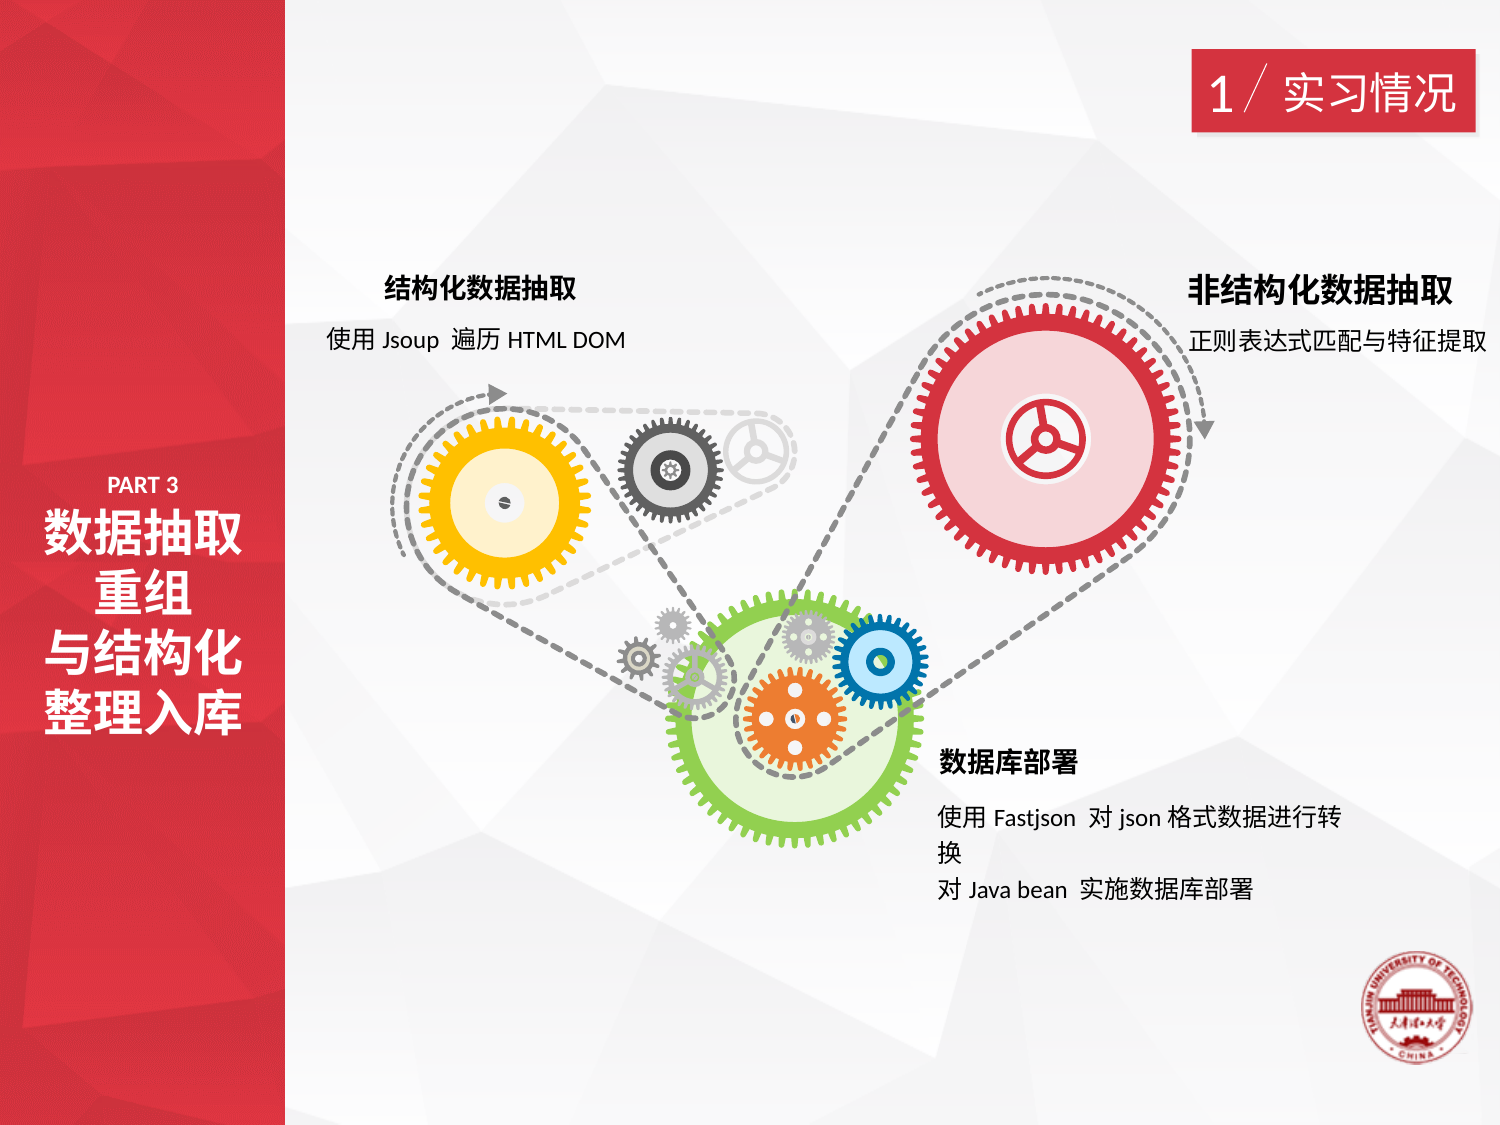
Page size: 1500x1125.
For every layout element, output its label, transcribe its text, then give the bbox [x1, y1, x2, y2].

text_box [1191, 49, 1476, 133]
text_box PART 3 [92, 461, 194, 507]
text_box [1244, 63, 1267, 113]
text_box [243, 263, 1500, 914]
text_box 数据抽取 重组 与结构化 整理入库 [28, 493, 243, 749]
text_box 实习情况 [1267, 58, 1473, 126]
text_box 1 [1191, 49, 1251, 132]
picture [0, 0, 1500, 1125]
text_box 非结构化数据抽取 [1172, 258, 1480, 263]
